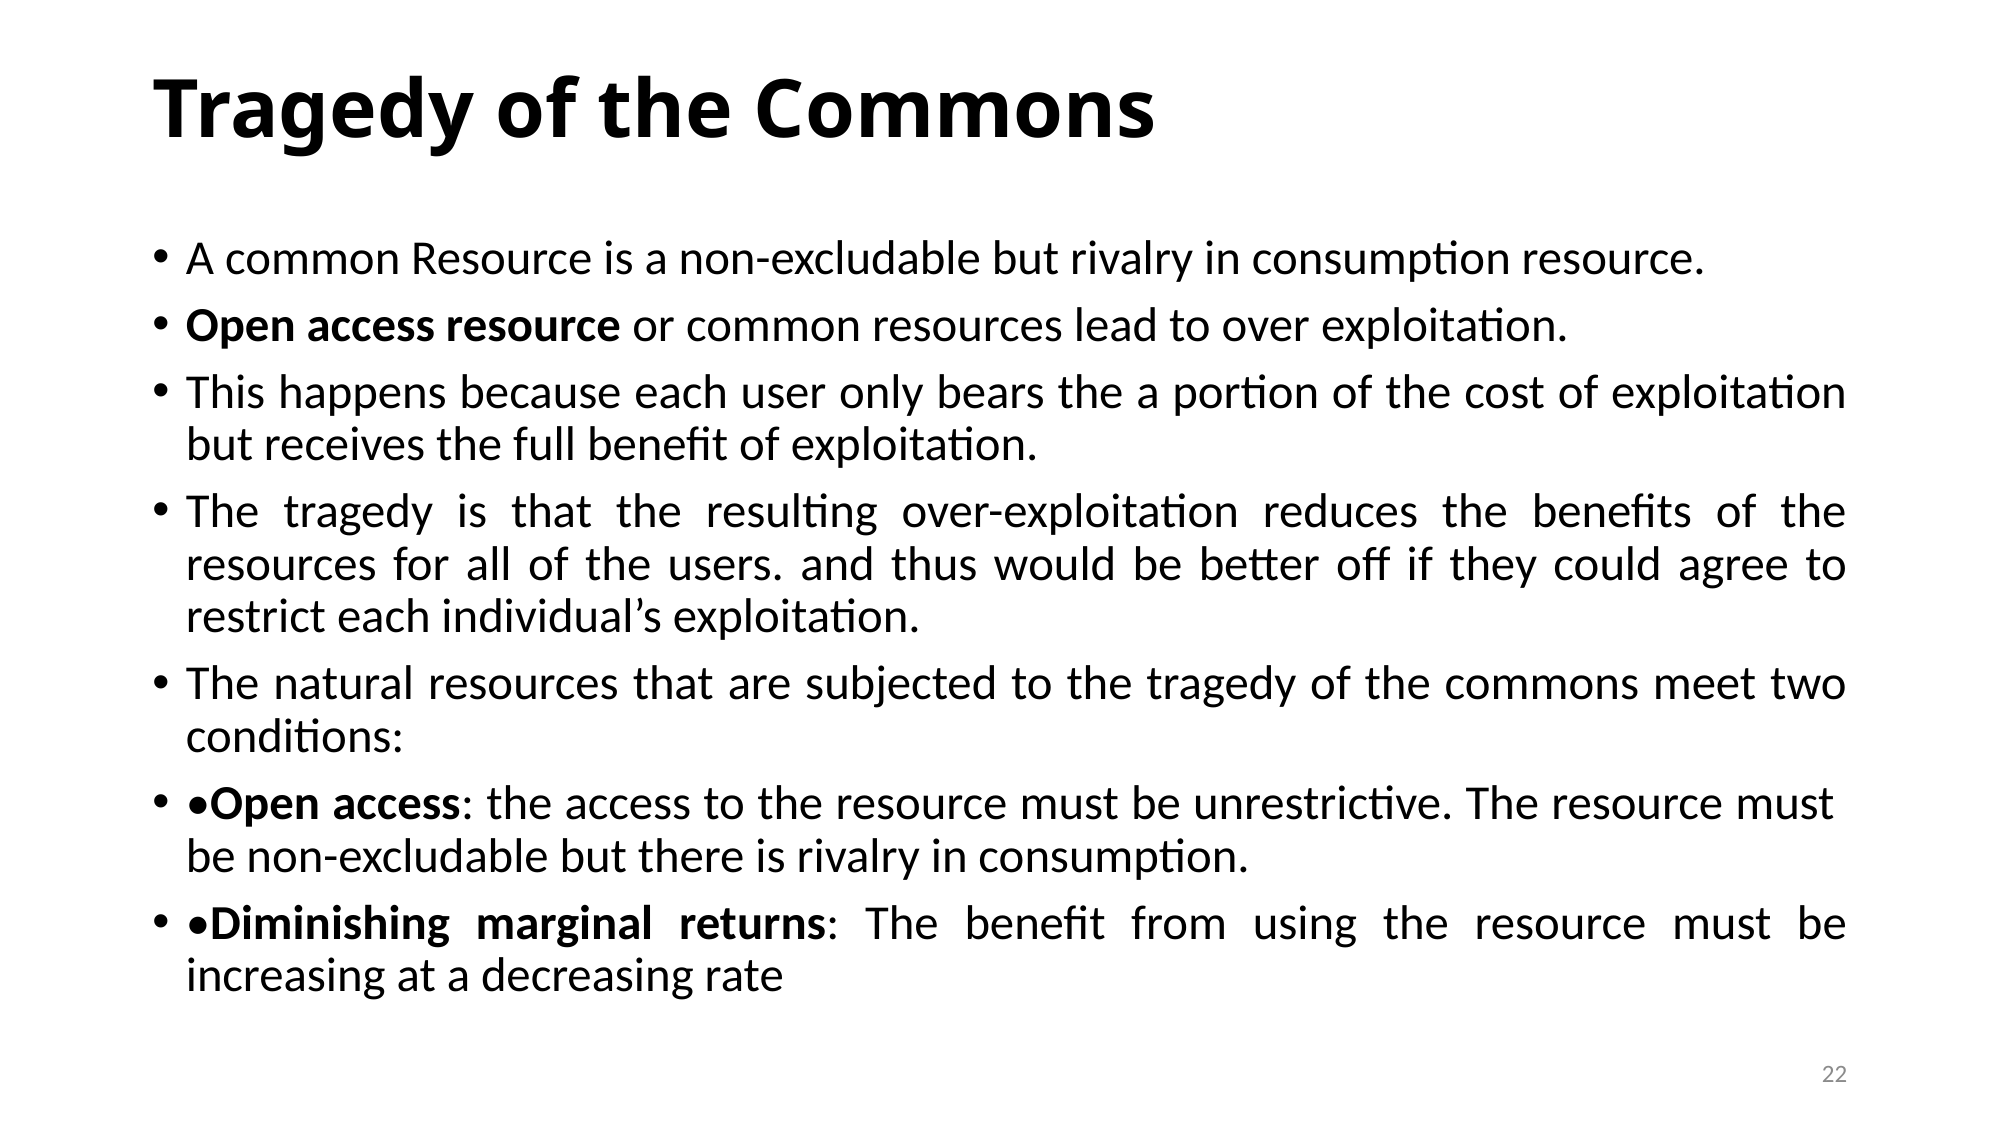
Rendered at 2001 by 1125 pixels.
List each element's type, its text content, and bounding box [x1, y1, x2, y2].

title Tragedy of the Commons [137, 59, 1863, 162]
list A common Resource is a non-excludable but rivalry in consumption resource. Open access resource or common resources lead to over exploitation. This happens because each user only bears the a portion of the cost of exploitation but receives the full benefit of exploitation. The tragedy is that the resulting over-exploitation reduces the benefits of the resources for all of the users. and thus would be better off if they could agree to restrict each individual’s exploitation. The natural resources that are subjected to the tragedy of the commons meet two conditions: •Open access: the access to the resource must be unrestrictive. The resource must be non-excludable but there is rivalry in consumption. •Diminishing marginal returns: The benefit from using the resource must be increasing at a decreasing rate [137, 162, 1863, 1014]
slide_number 22 [1412, 1042, 1863, 1103]
